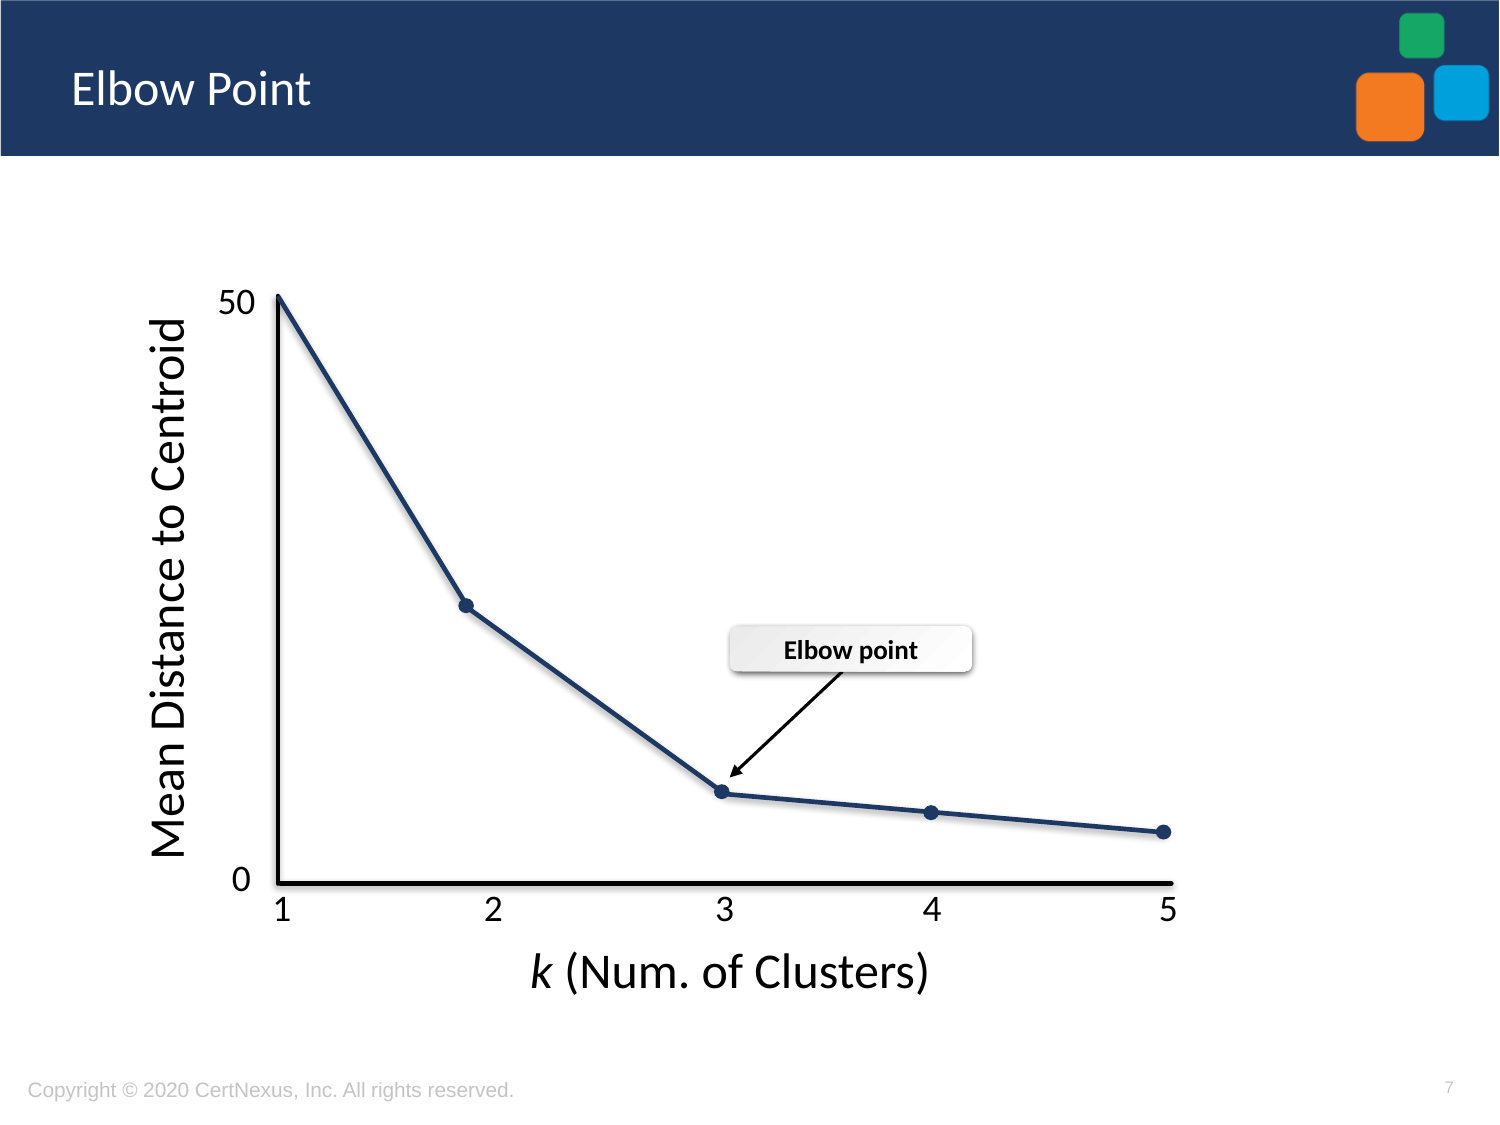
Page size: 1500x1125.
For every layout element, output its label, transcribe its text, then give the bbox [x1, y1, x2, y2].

slide_number 7 [1118, 1057, 1469, 1118]
picture [0, 0, 1500, 156]
title Elbow Point [56, 16, 1350, 155]
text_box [126, 269, 1194, 1008]
